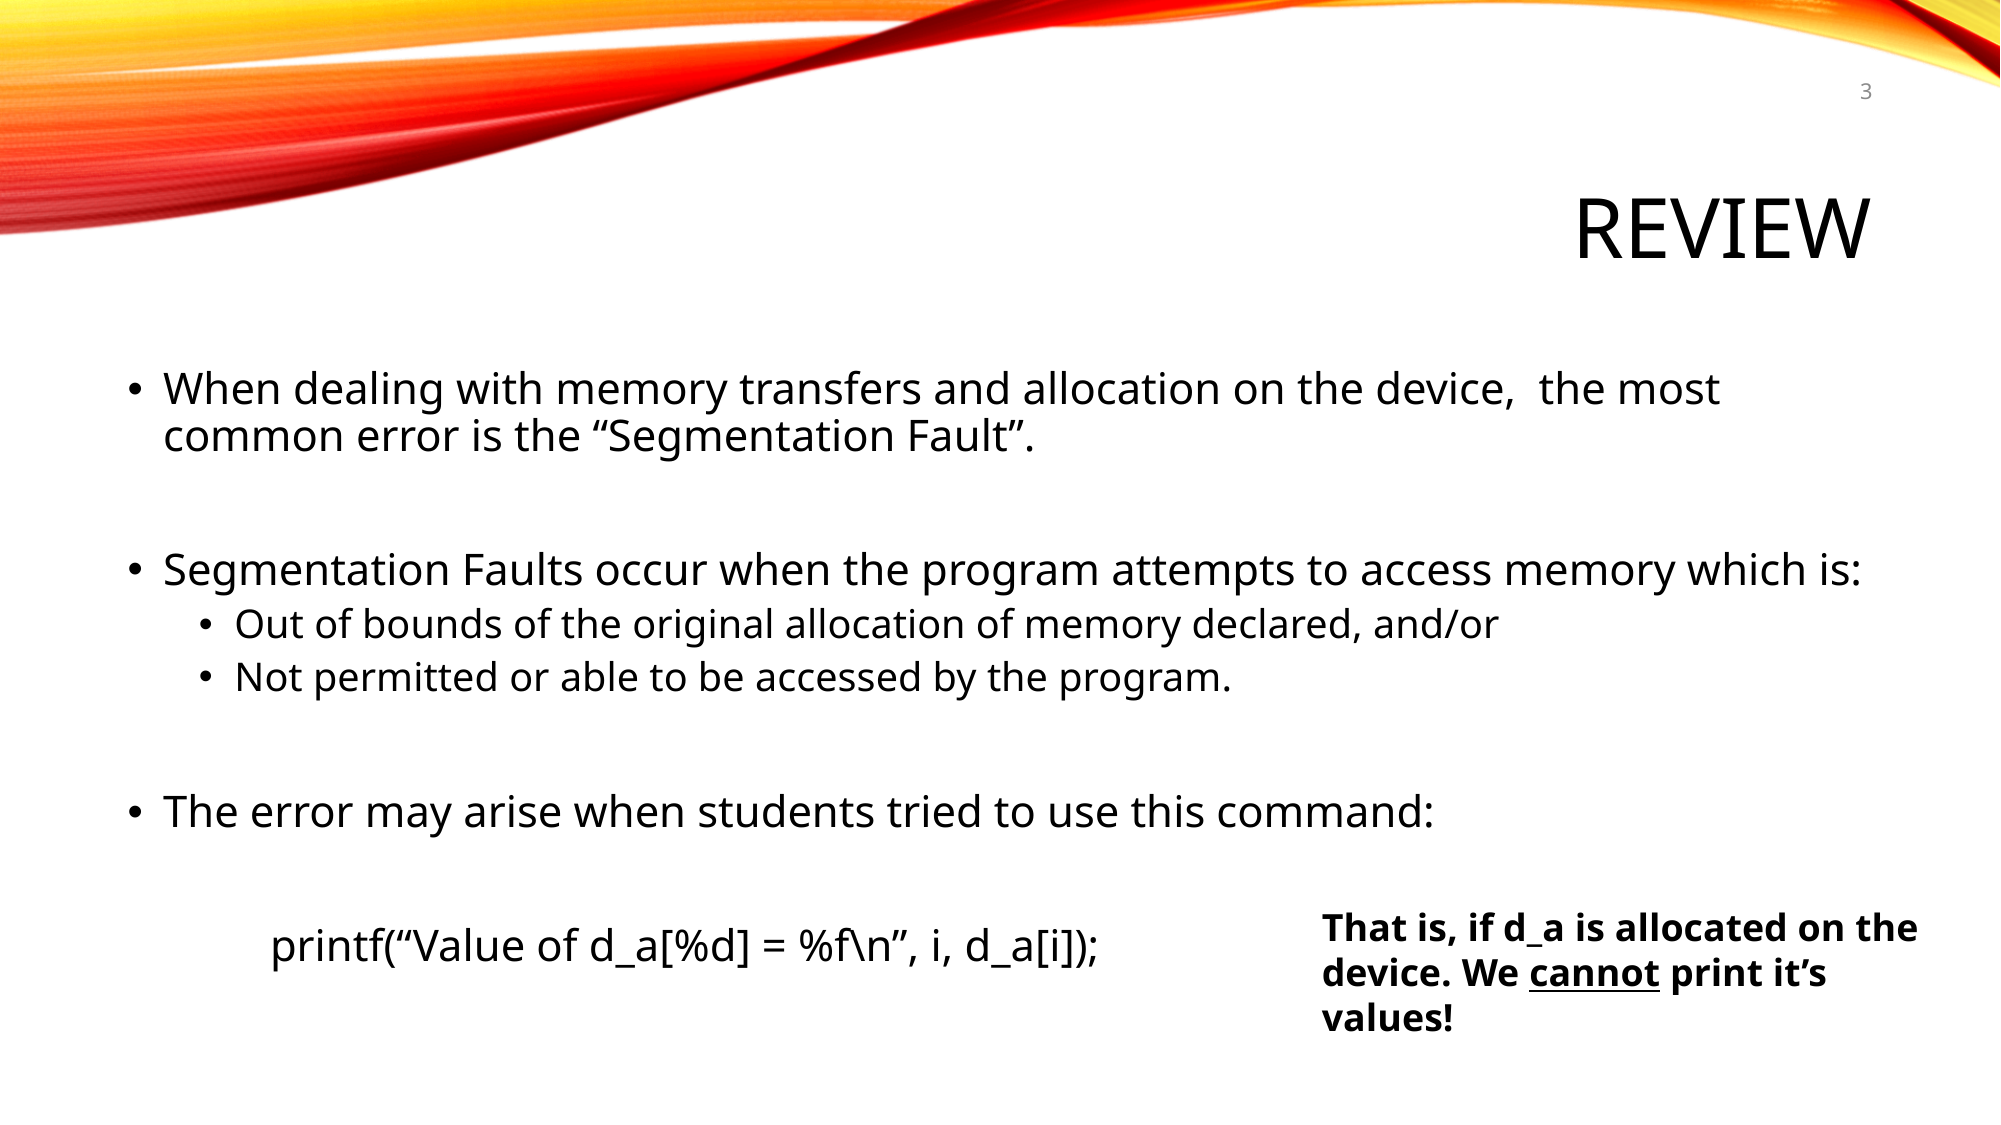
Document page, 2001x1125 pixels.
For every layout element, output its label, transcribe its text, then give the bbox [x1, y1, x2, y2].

picture [0, 0, 2000, 237]
title Review [474, 125, 1888, 338]
slide_number 3 [1437, 62, 1888, 123]
list When dealing with memory transfers and allocation on the device, the most common error is the “Segmentation Fault”. Segmentation Faults occur when the program attempts to access memory which is: Out of bounds of the original allocation of memory declared, and/or Not permitted or able to be accessed by the program. The error may arise when students tried to use this command: printf(“Value of d_a[%d] = %f\n”, i, d_a[i]); [112, 360, 1888, 1021]
text_box That is, if d_a is allocated on the device. We cannot print it’s values! [1307, 896, 1980, 1047]
